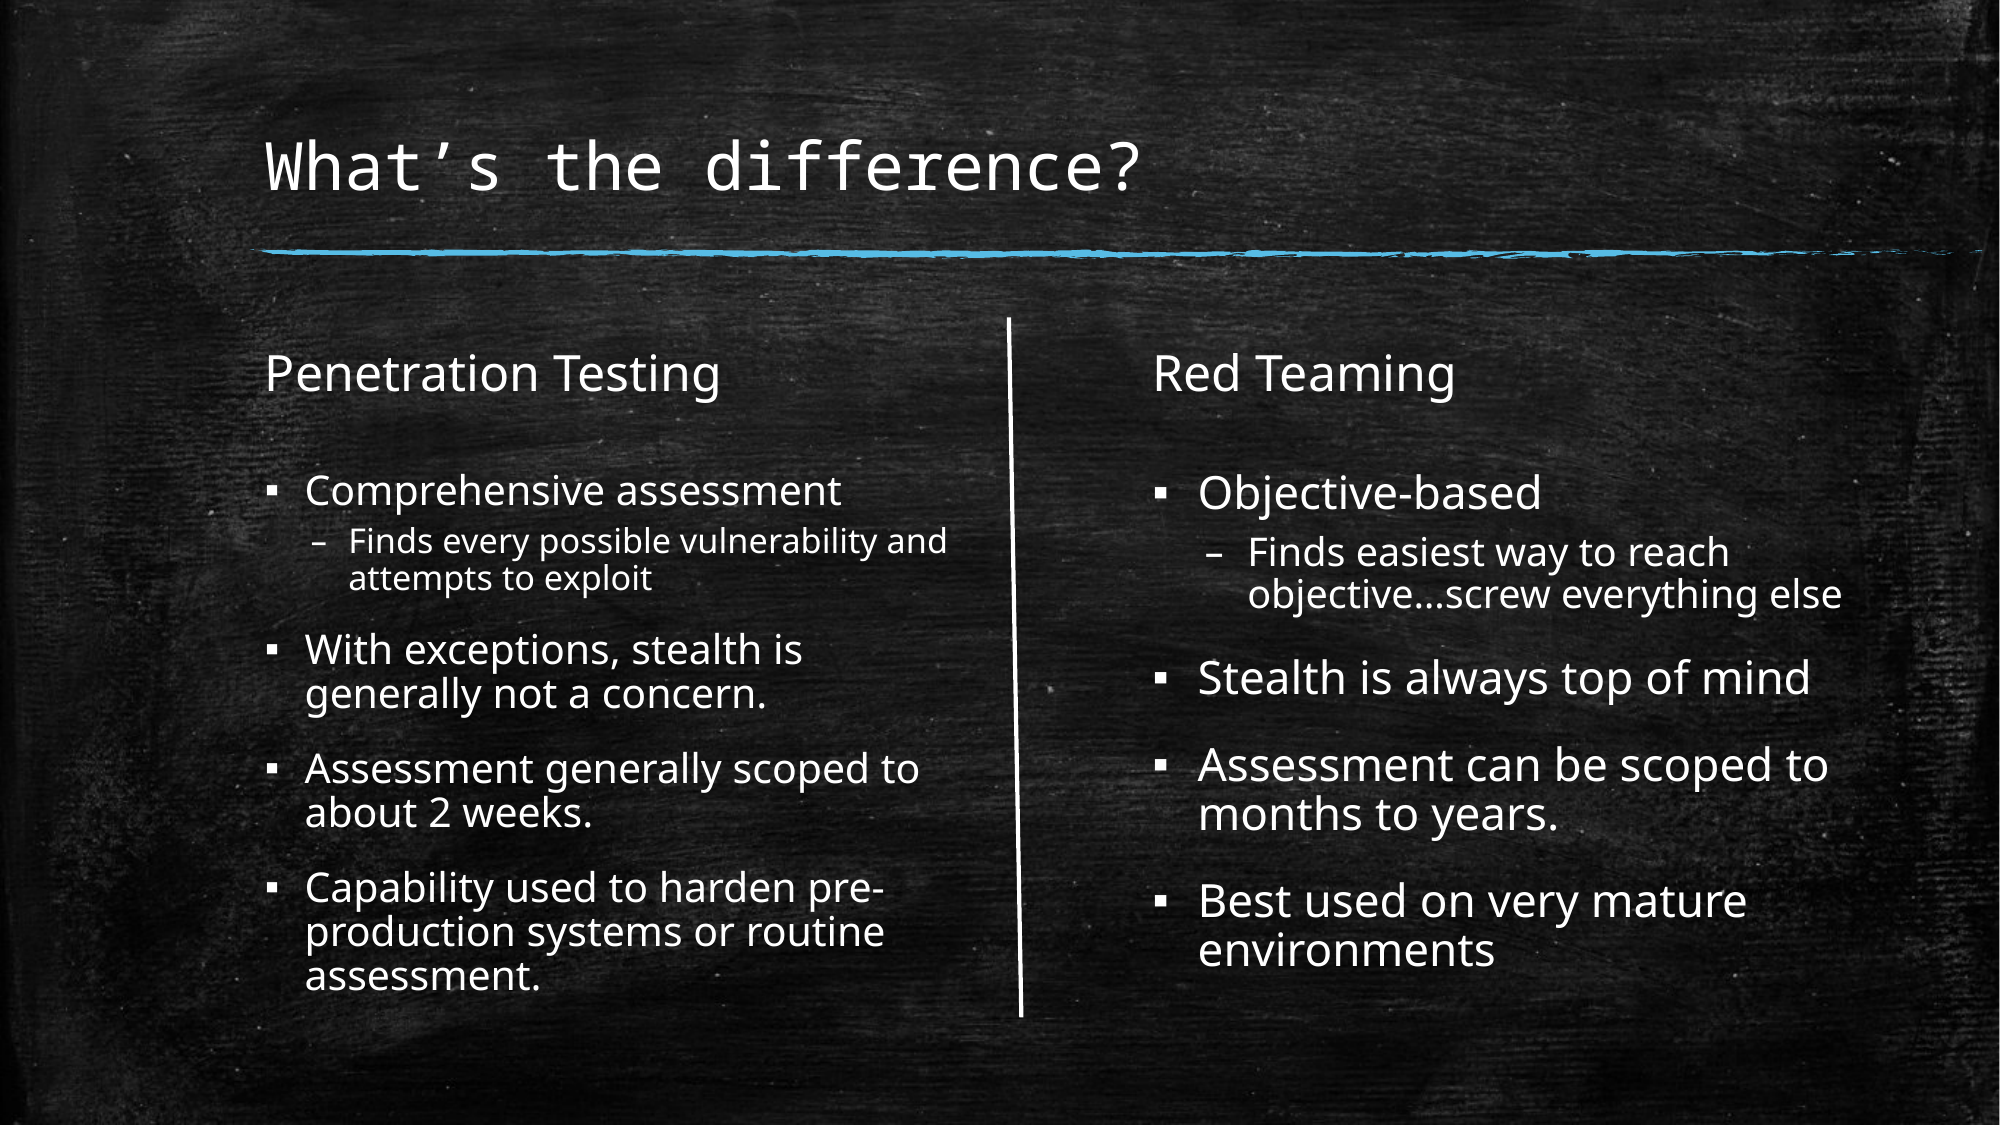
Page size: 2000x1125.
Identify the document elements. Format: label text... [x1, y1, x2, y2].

picture [0, 0, 2000, 1125]
list Red Teaming [1137, 312, 1863, 438]
list Comprehensive assessment Finds every possible vulnerability and attempts to exploit With exceptions, stealth is generally not a concern. Assessment generally scoped to about 2 weeks. Capability used to harden pre-production systems or routine assessment. [249, 462, 975, 1013]
title What’s the difference? [249, 45, 1750, 213]
list Objective-based Finds easiest way to reach objective…screw everything else Stealth is always top of mind Assessment can be scoped to months to years. Best used on very mature environments [1137, 462, 1863, 1013]
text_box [1008, 317, 1022, 1018]
list Penetration Testing [249, 312, 975, 438]
